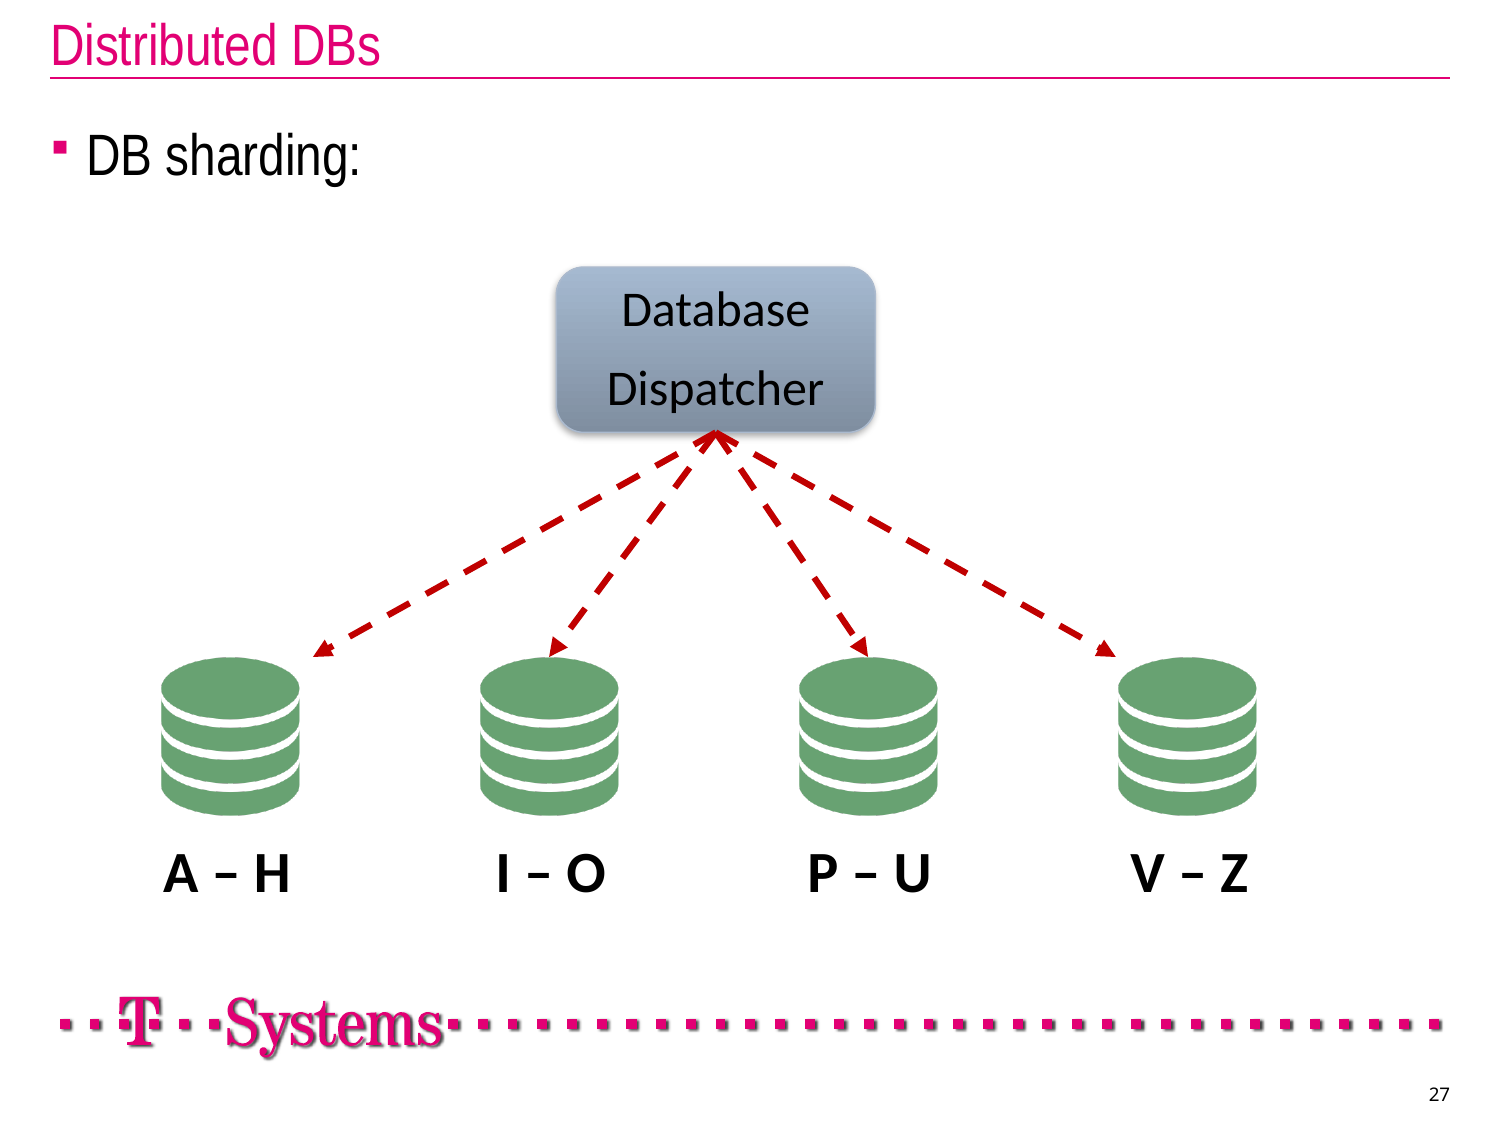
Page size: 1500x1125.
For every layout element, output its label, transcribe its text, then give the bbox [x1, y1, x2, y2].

picture [466, 658, 632, 823]
list DB sharding: [50, 125, 1450, 988]
slide_number 27 [1361, 1082, 1451, 1107]
picture [785, 658, 951, 823]
picture [1104, 656, 1270, 823]
text_box A – H [148, 830, 314, 912]
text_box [715, 432, 1116, 658]
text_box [312, 432, 546, 658]
picture [147, 656, 314, 823]
text_box P – U [792, 827, 958, 912]
text_box Database Dispatcher [555, 266, 877, 429]
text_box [548, 432, 712, 658]
text_box V – Z [1115, 827, 1282, 912]
title Distributed DBs [50, 14, 1450, 91]
text_box I – O [480, 827, 646, 912]
